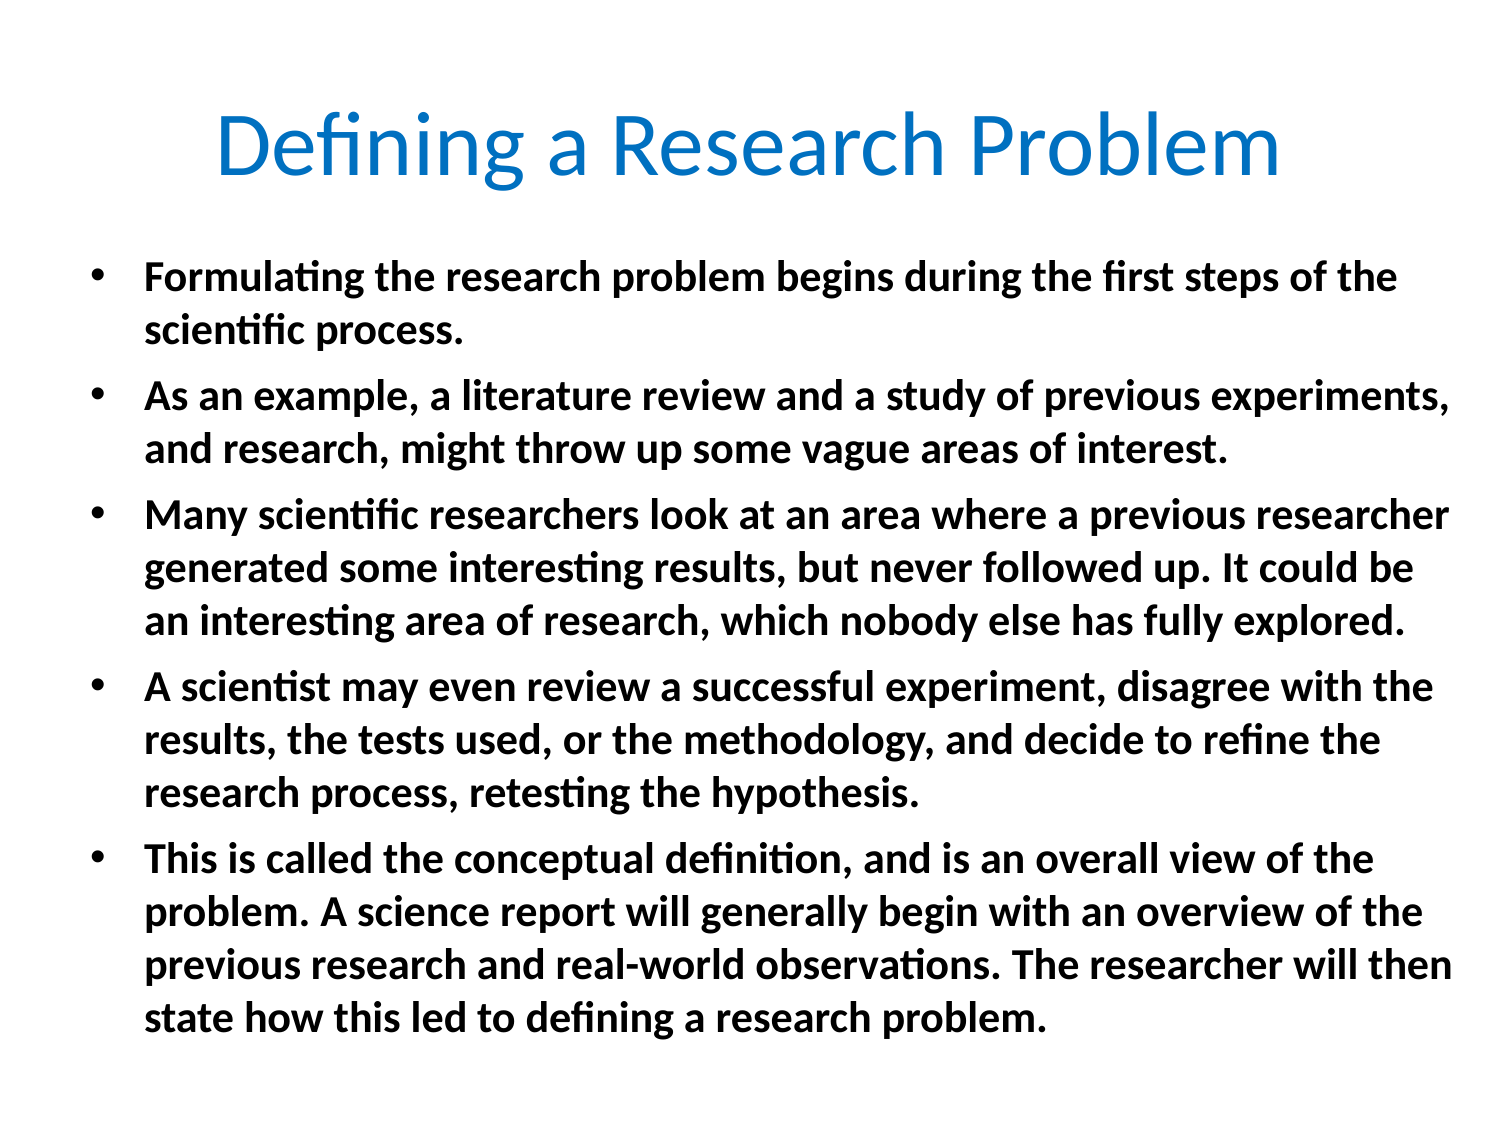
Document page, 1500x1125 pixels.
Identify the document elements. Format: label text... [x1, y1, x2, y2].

list Formulating the research problem begins during the first steps of the scientific process. As an example, a literature review and a study of previous experiments, and research, might throw up some vague areas of interest. Many scientific researchers look at an area where a previous researcher generated some interesting results, but never followed up. It could be an interesting area of research, which nobody else has fully explored. A scientist may even review a successful experiment, disagree with the results, the tests used, or the methodology, and decide to refine the research process, retesting the hypothesis. This is called the conceptual definition, and is an overall view of the problem. A science report will generally begin with an overview of the previous research and real-world observations. The researcher will then state how this led to defining a research problem. [75, 240, 1471, 1114]
title Defining a Research Problem [75, 45, 1425, 233]
